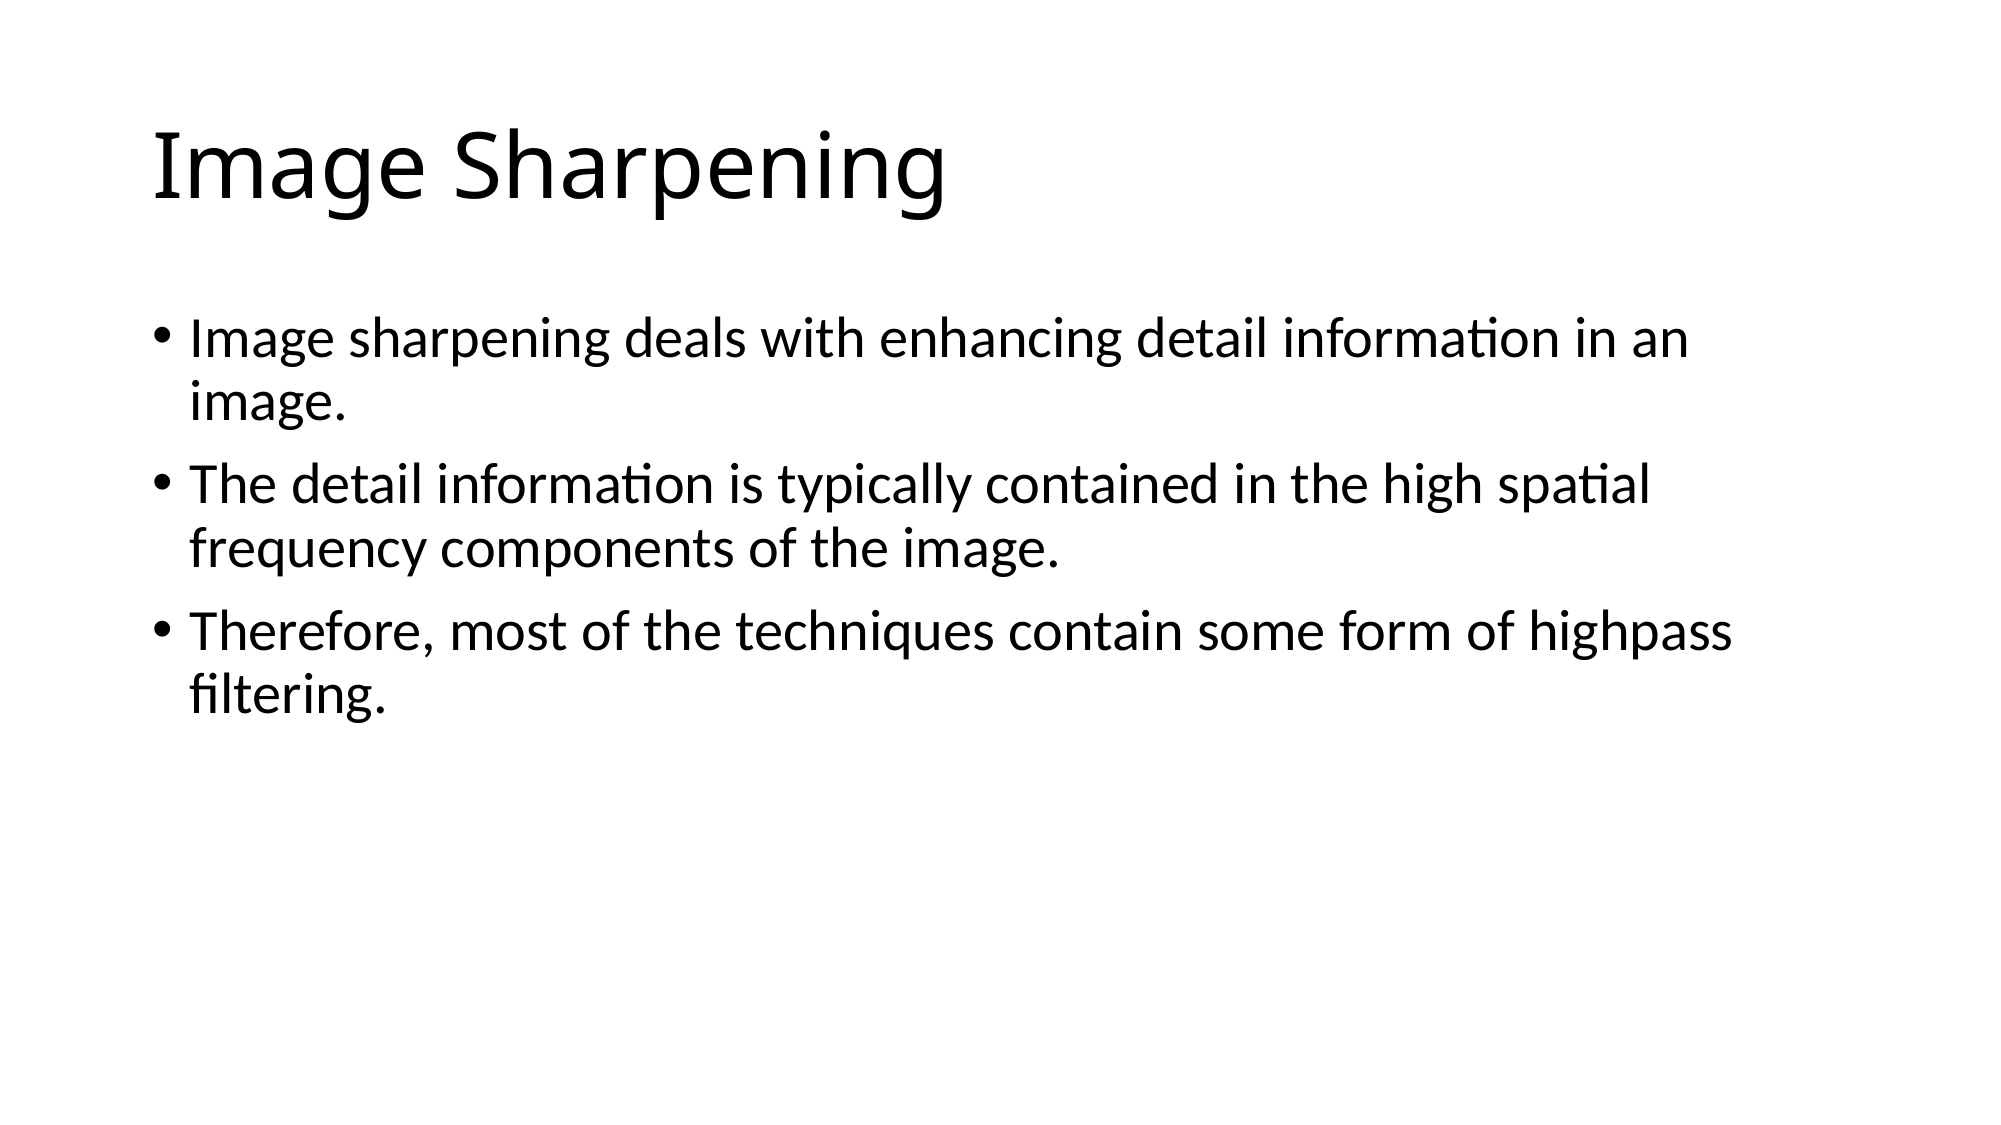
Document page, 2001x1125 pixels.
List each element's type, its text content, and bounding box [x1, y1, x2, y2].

list Image sharpening deals with enhancing detail information in an image. The detail information is typically contained in the high spatial frequency components of the image. Therefore, most of the techniques contain some form of highpass filtering. [137, 299, 1863, 1014]
title Image Sharpening [137, 59, 1863, 278]
